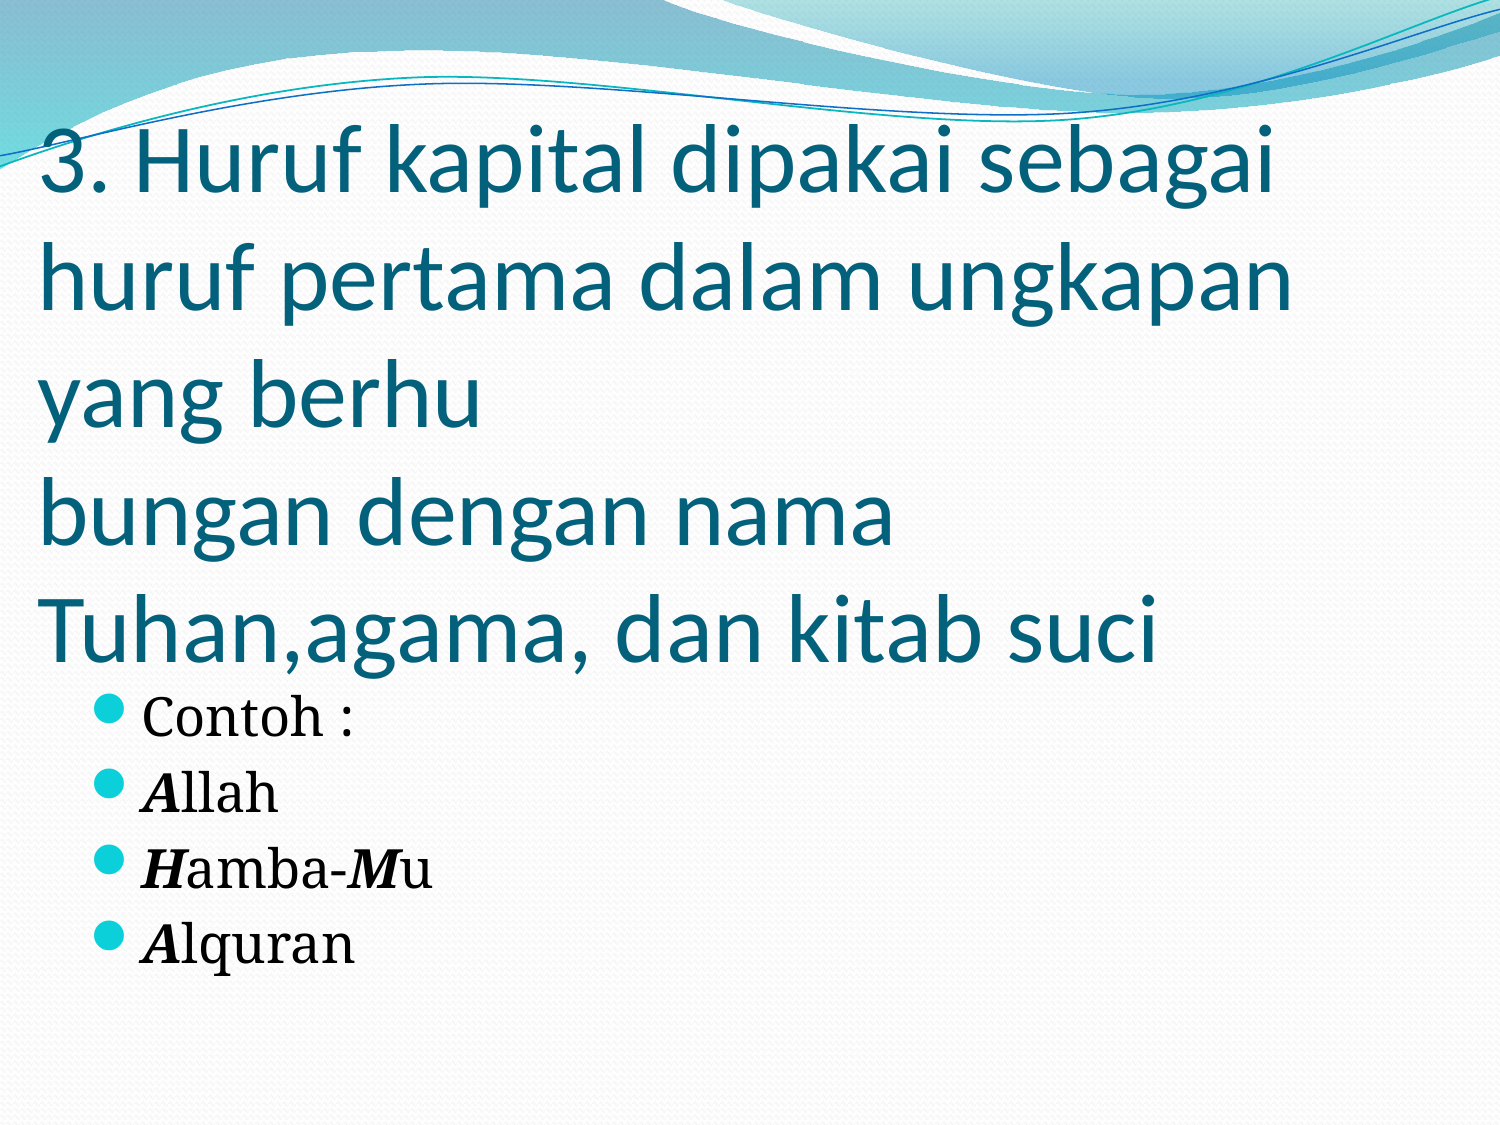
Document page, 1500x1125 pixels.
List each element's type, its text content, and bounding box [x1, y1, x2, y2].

title 3. Huruf kapital dipakai sebagai huruf pertama dalam ungkapan yang berhu bungan dengan nama Tuhan,agama, dan kitab suci [37, 87, 1425, 800]
list Contoh : Allah Hamba-Mu Alquran [75, 675, 1425, 1035]
